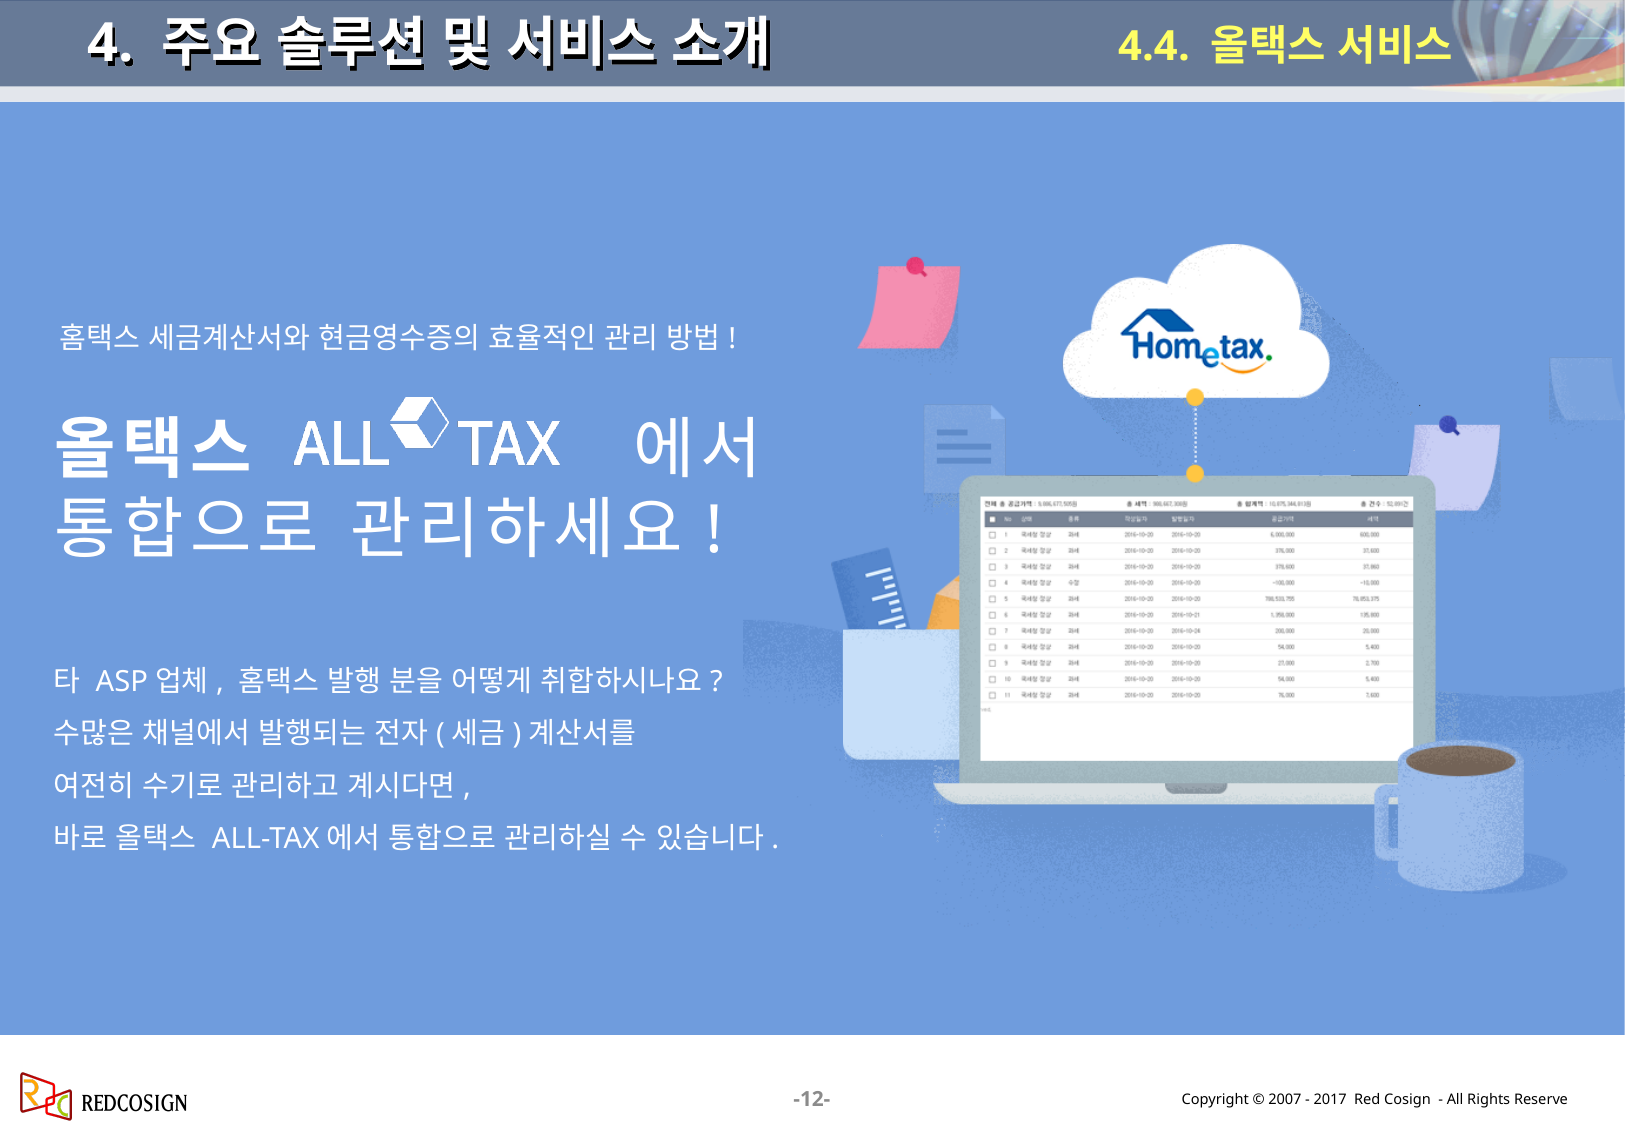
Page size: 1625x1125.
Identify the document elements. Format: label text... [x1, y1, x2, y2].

picture [272, 378, 581, 482]
text_box 4.4. 올택스 서비스 [1048, 19, 1454, 67]
text_box 타 ASP업체, 홈택스 발행 분을 어떻게 취합하시나요? 수많은 채널에서 발행되는 전자(세금)계산서를 여전히 수기로 관리하고 계시다면, 바로 올택스 ALL-TAX에서 통합으로 관리하실 수 있습니다. [38, 637, 738, 862]
text_box [0, 100, 1625, 1037]
text_box 4. 주요 솔루션 및 서비스 소개 [73, 0, 788, 80]
text_box 홈택스 세금계산서와 현금영수증의 효율적인 관리 방법! [44, 311, 738, 362]
text_box 올택스 에서 통합으로 관리하세요! [40, 398, 738, 574]
picture [20, 1072, 187, 1121]
picture [743, 244, 1625, 929]
